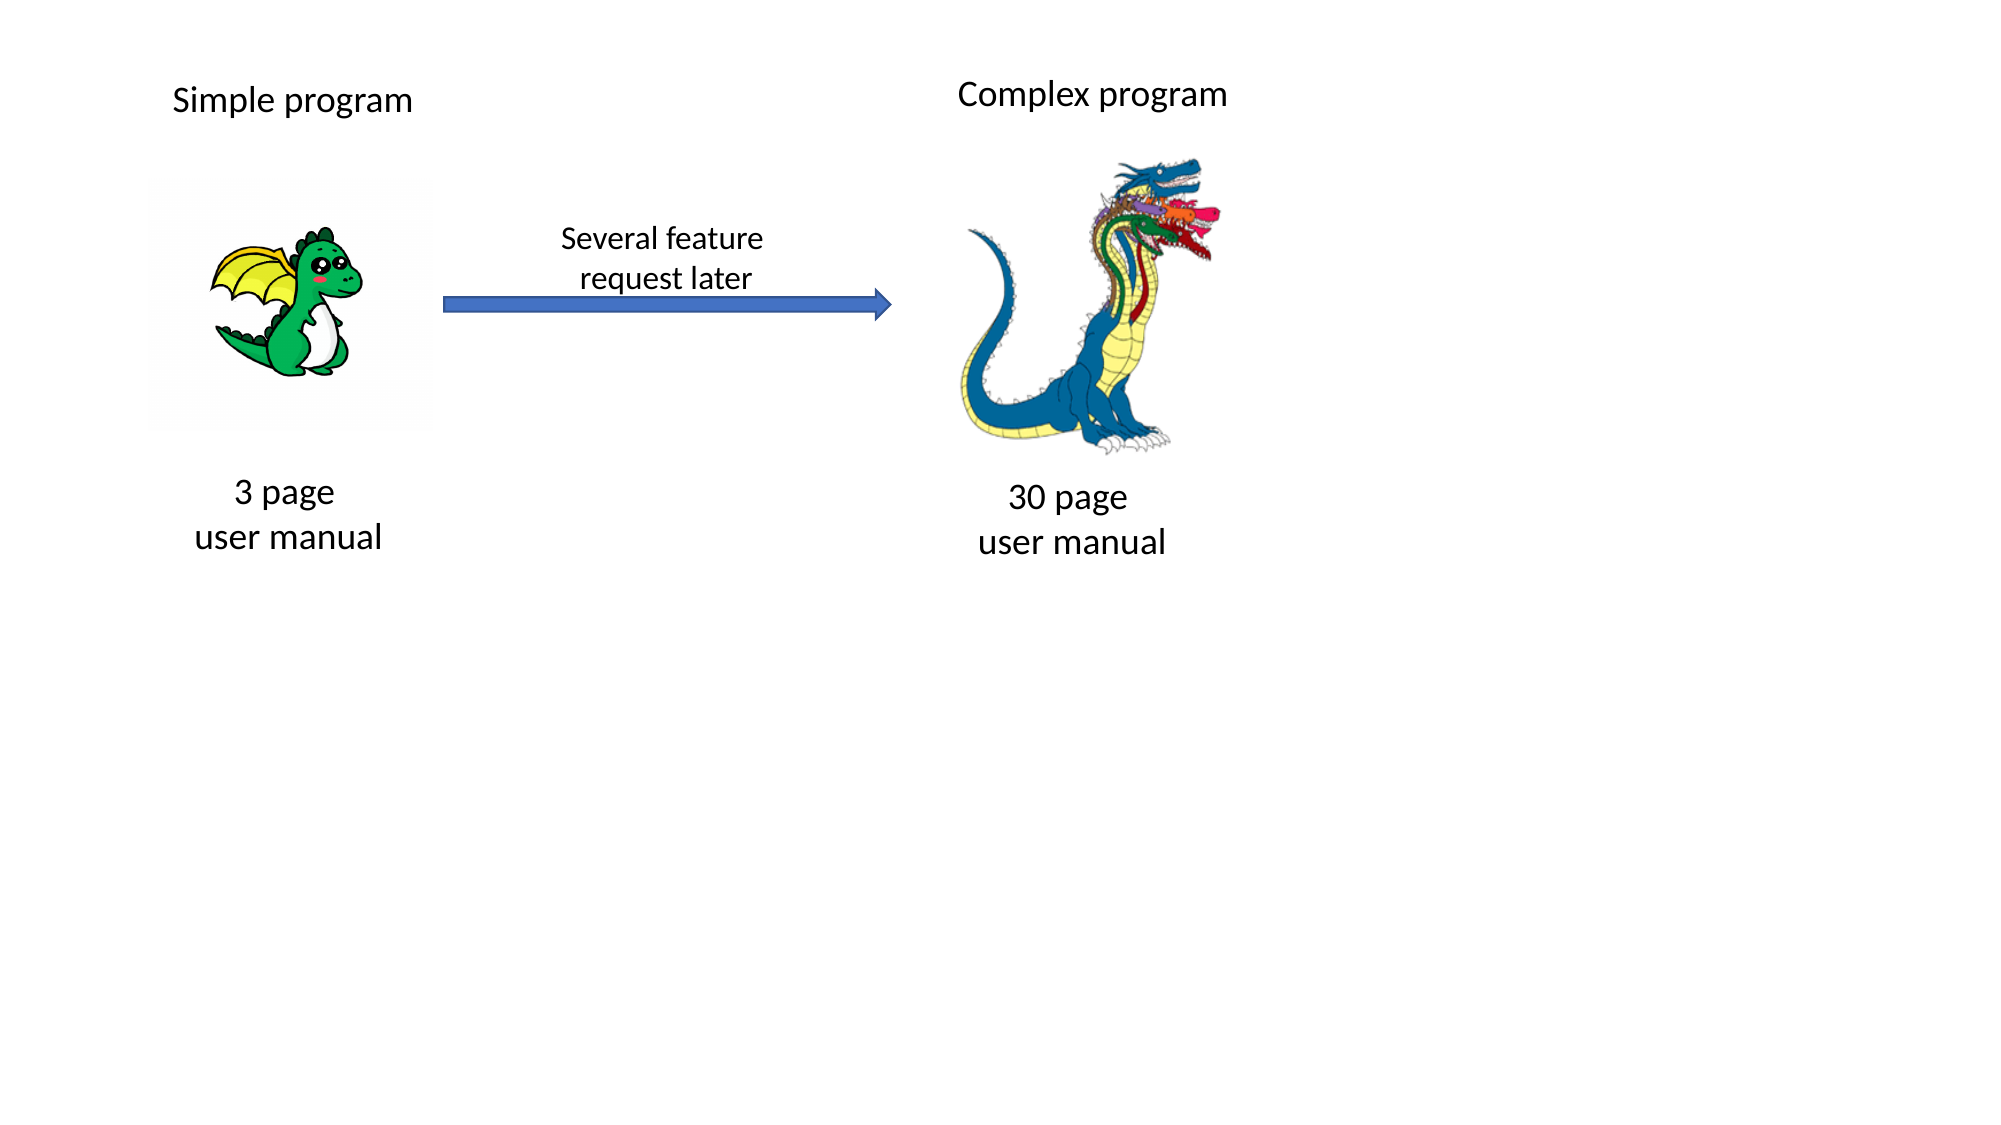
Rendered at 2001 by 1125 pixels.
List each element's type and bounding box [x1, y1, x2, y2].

text_box [74, 61, 1308, 571]
